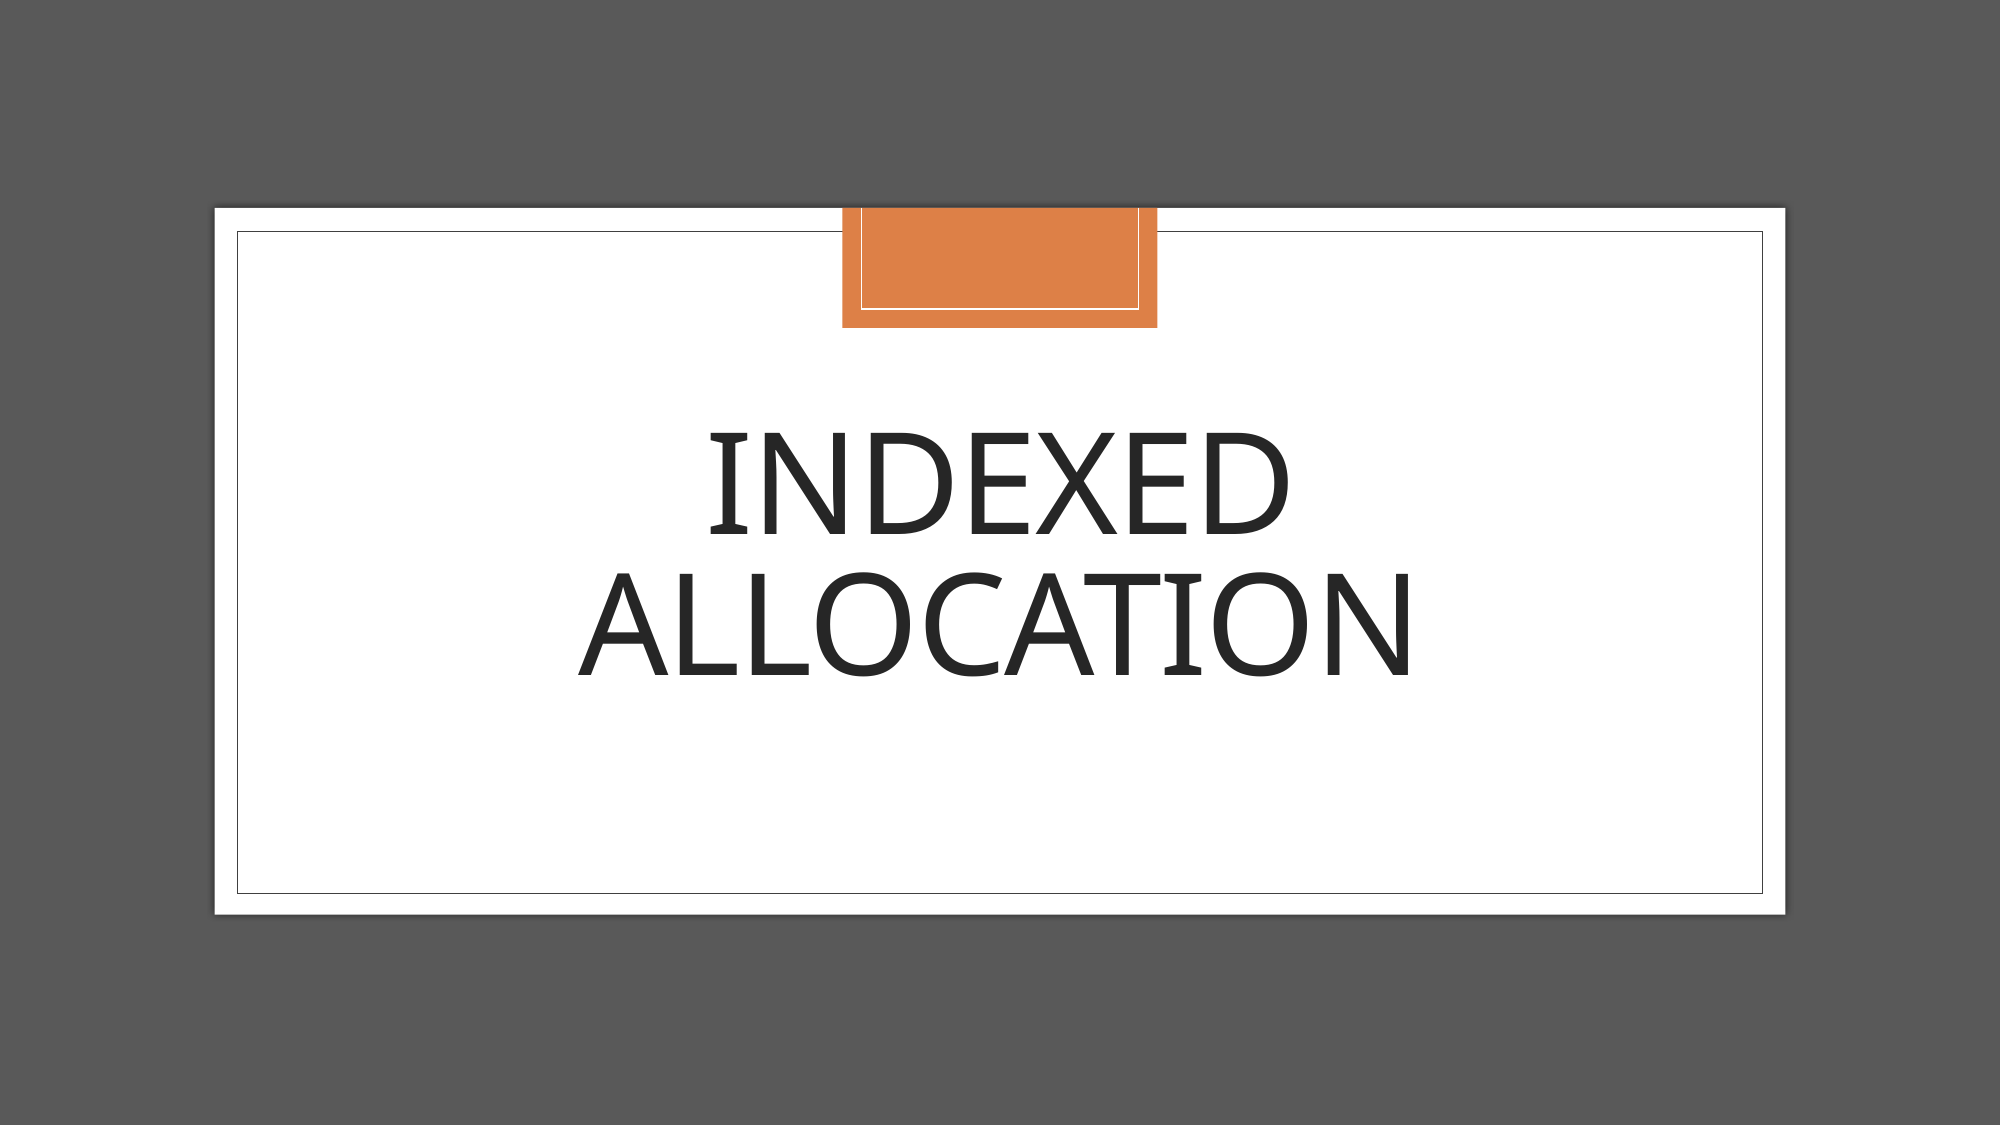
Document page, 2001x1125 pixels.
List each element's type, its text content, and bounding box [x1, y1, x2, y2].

title Indexed allocation [267, 365, 1733, 760]
